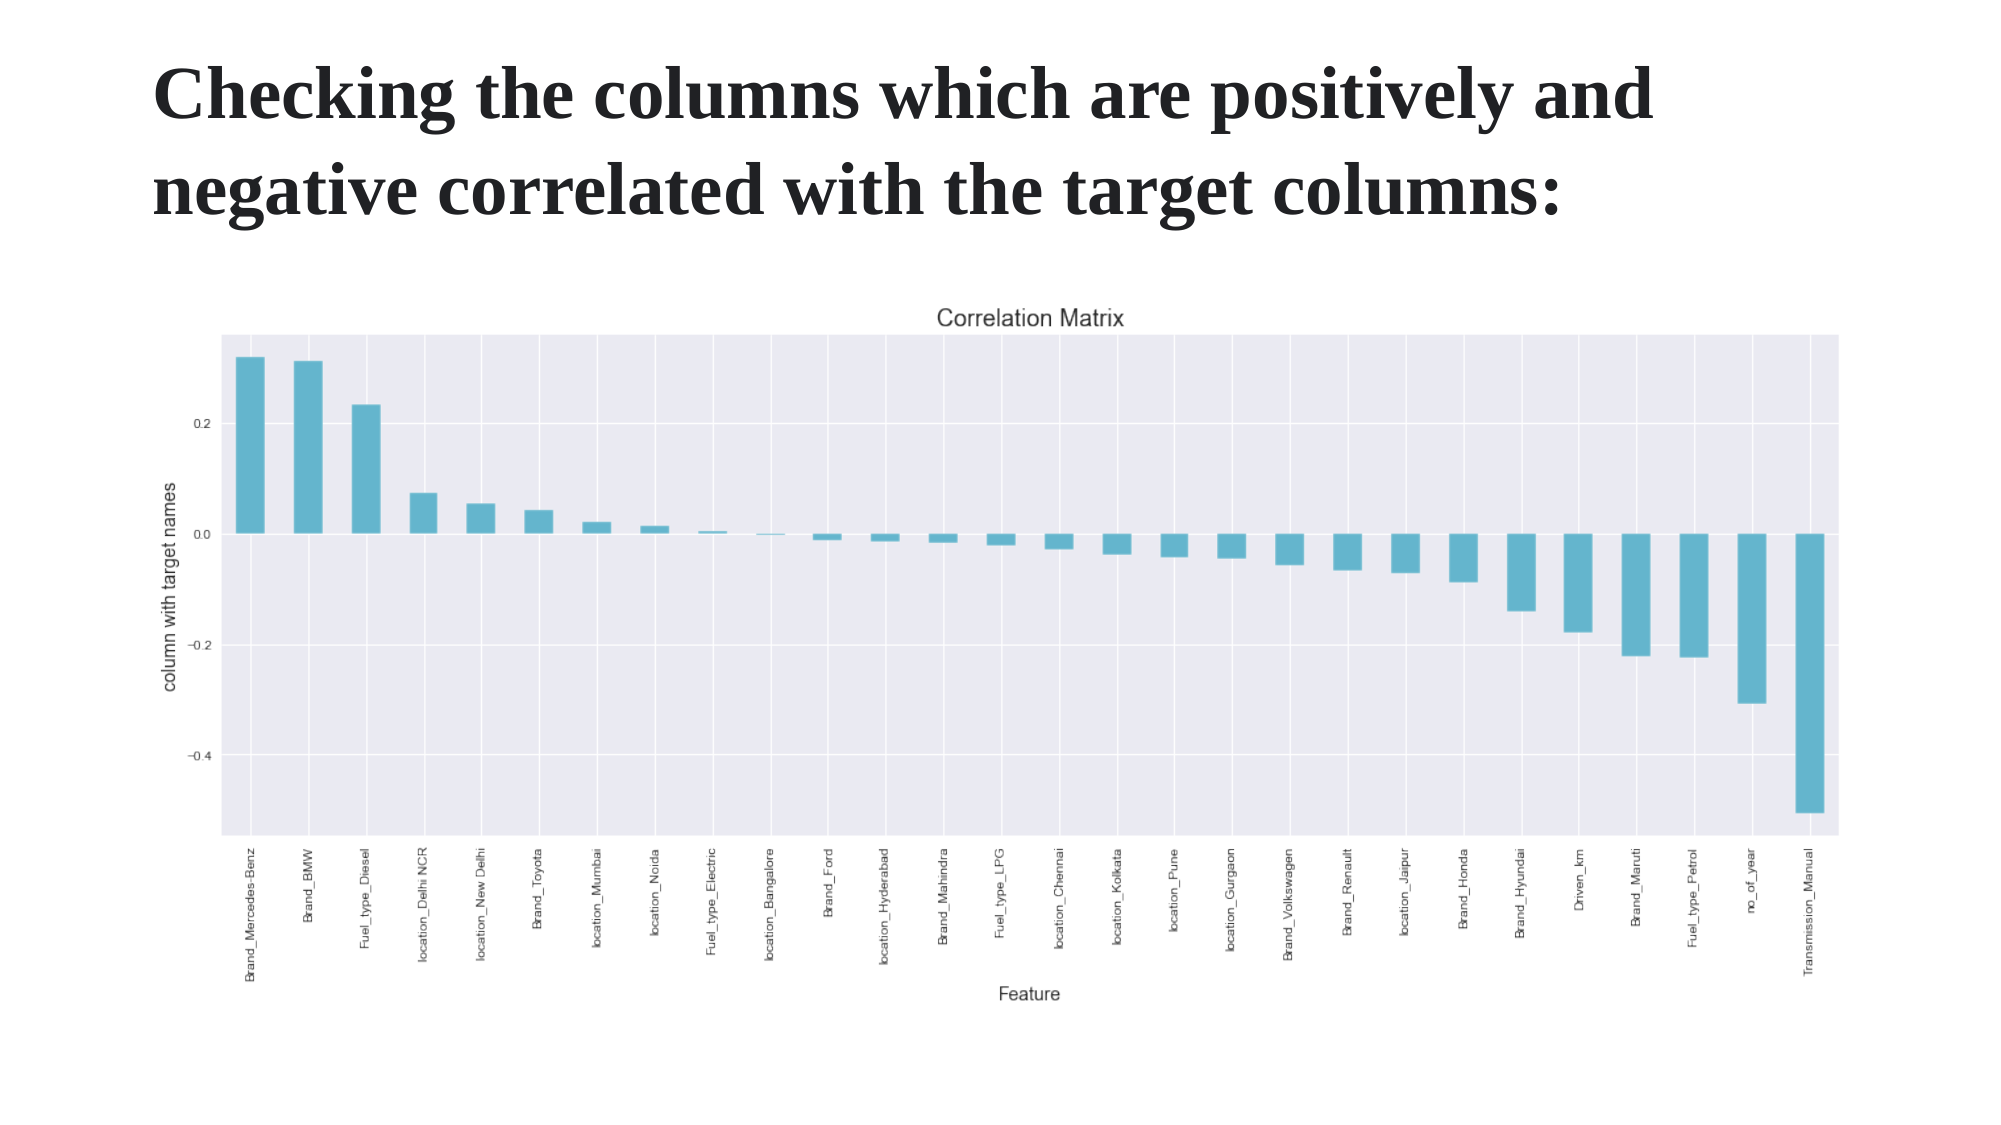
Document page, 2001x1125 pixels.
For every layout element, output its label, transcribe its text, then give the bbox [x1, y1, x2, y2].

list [153, 299, 1847, 1014]
title Checking the columns which are positively and negative correlated with the target columns: [137, 59, 1863, 278]
